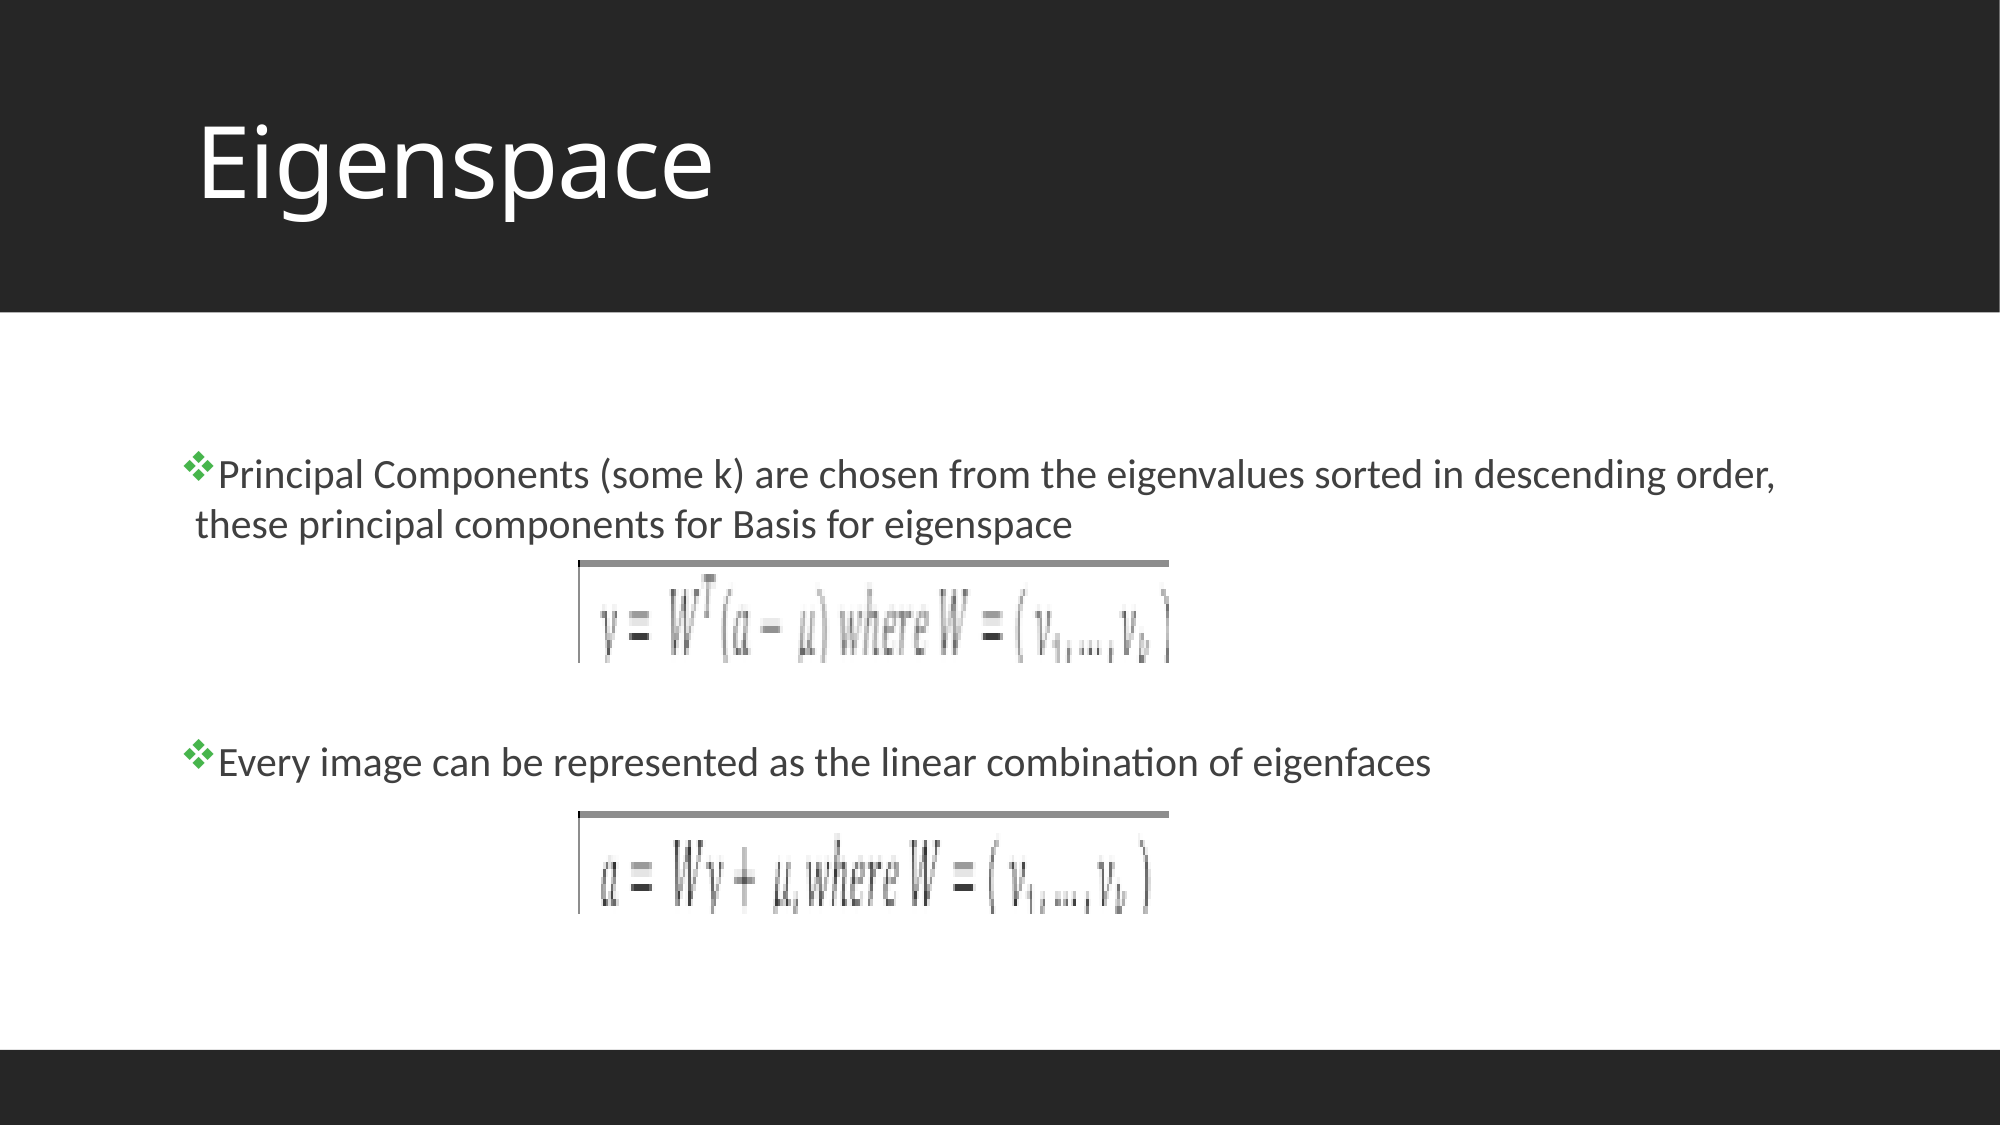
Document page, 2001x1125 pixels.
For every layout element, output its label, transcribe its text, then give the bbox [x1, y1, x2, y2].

text_box [0, 0, 2000, 314]
title Eigenspace [180, 47, 1830, 285]
text_box [0, 314, 2000, 1049]
list Principal Components (some k) are chosen from the eigenvalues sorted in descending order, these principal components for Basis for eigenspace Every image can be represented as the linear combination of eigenfaces [179, 438, 1830, 963]
picture [578, 559, 1170, 663]
text_box [0, 1049, 2000, 1125]
picture [578, 811, 1170, 915]
